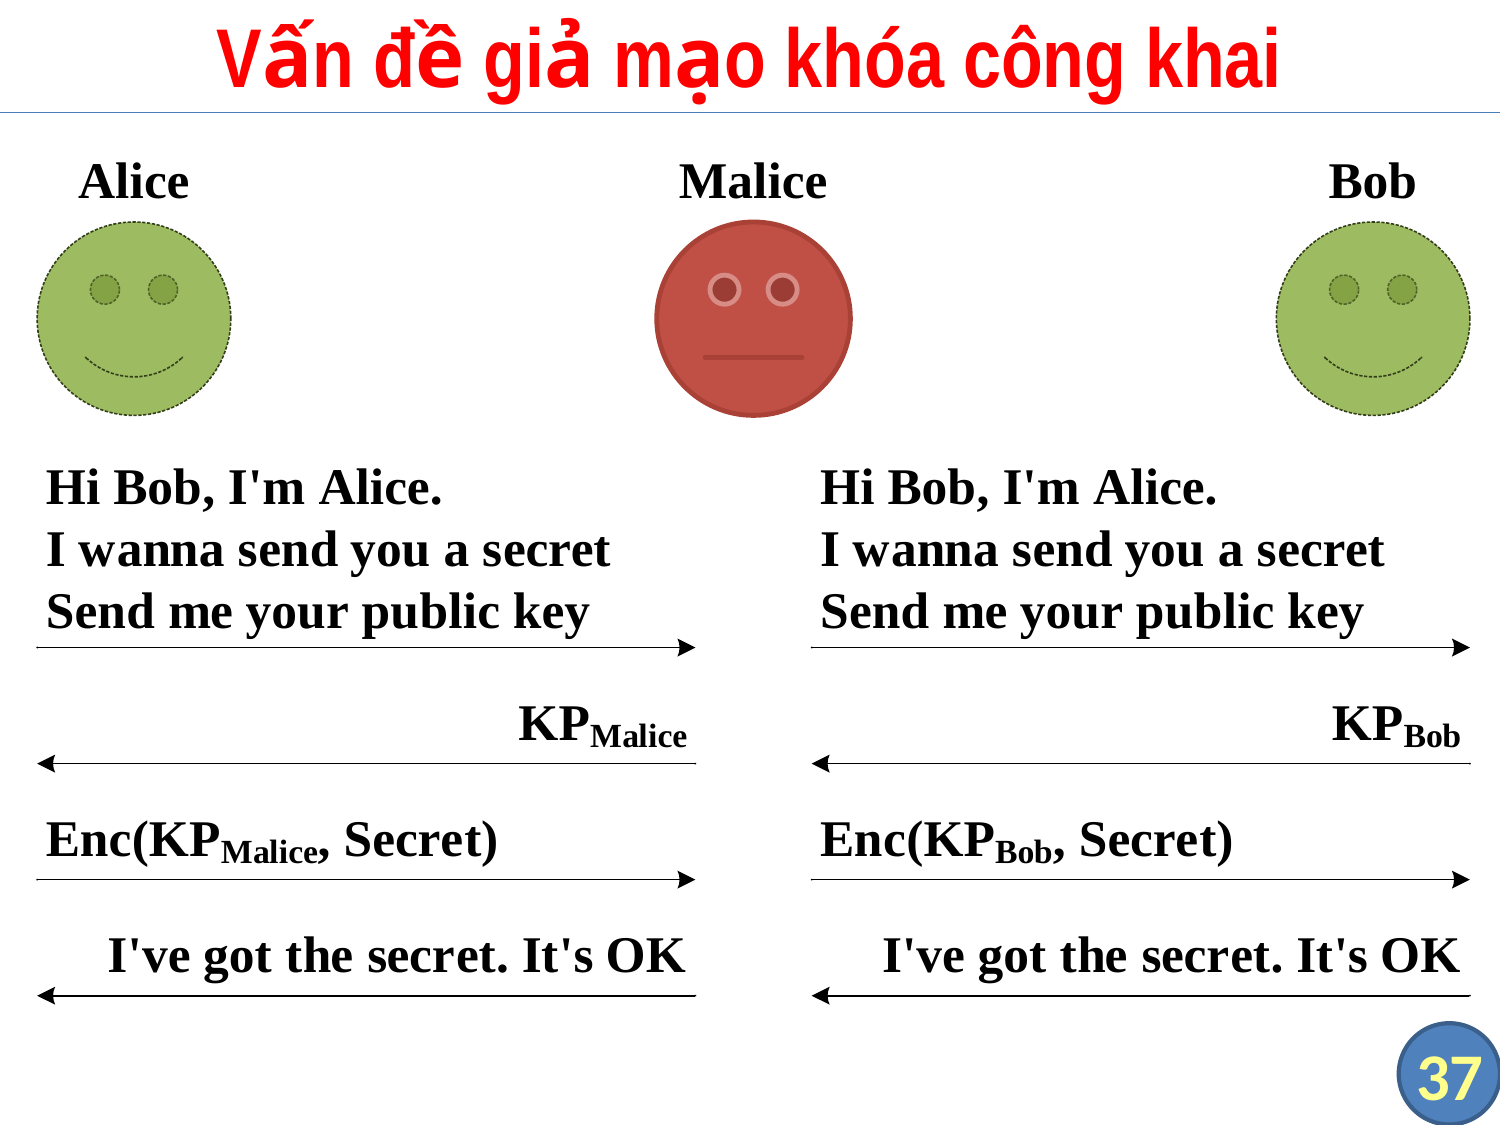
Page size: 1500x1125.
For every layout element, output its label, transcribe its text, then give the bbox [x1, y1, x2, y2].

picture [17, 137, 1488, 1010]
title Vấn đề giả mạo khóa công khai [0, 0, 1500, 113]
slide_number 37 [1399, 1023, 1500, 1125]
